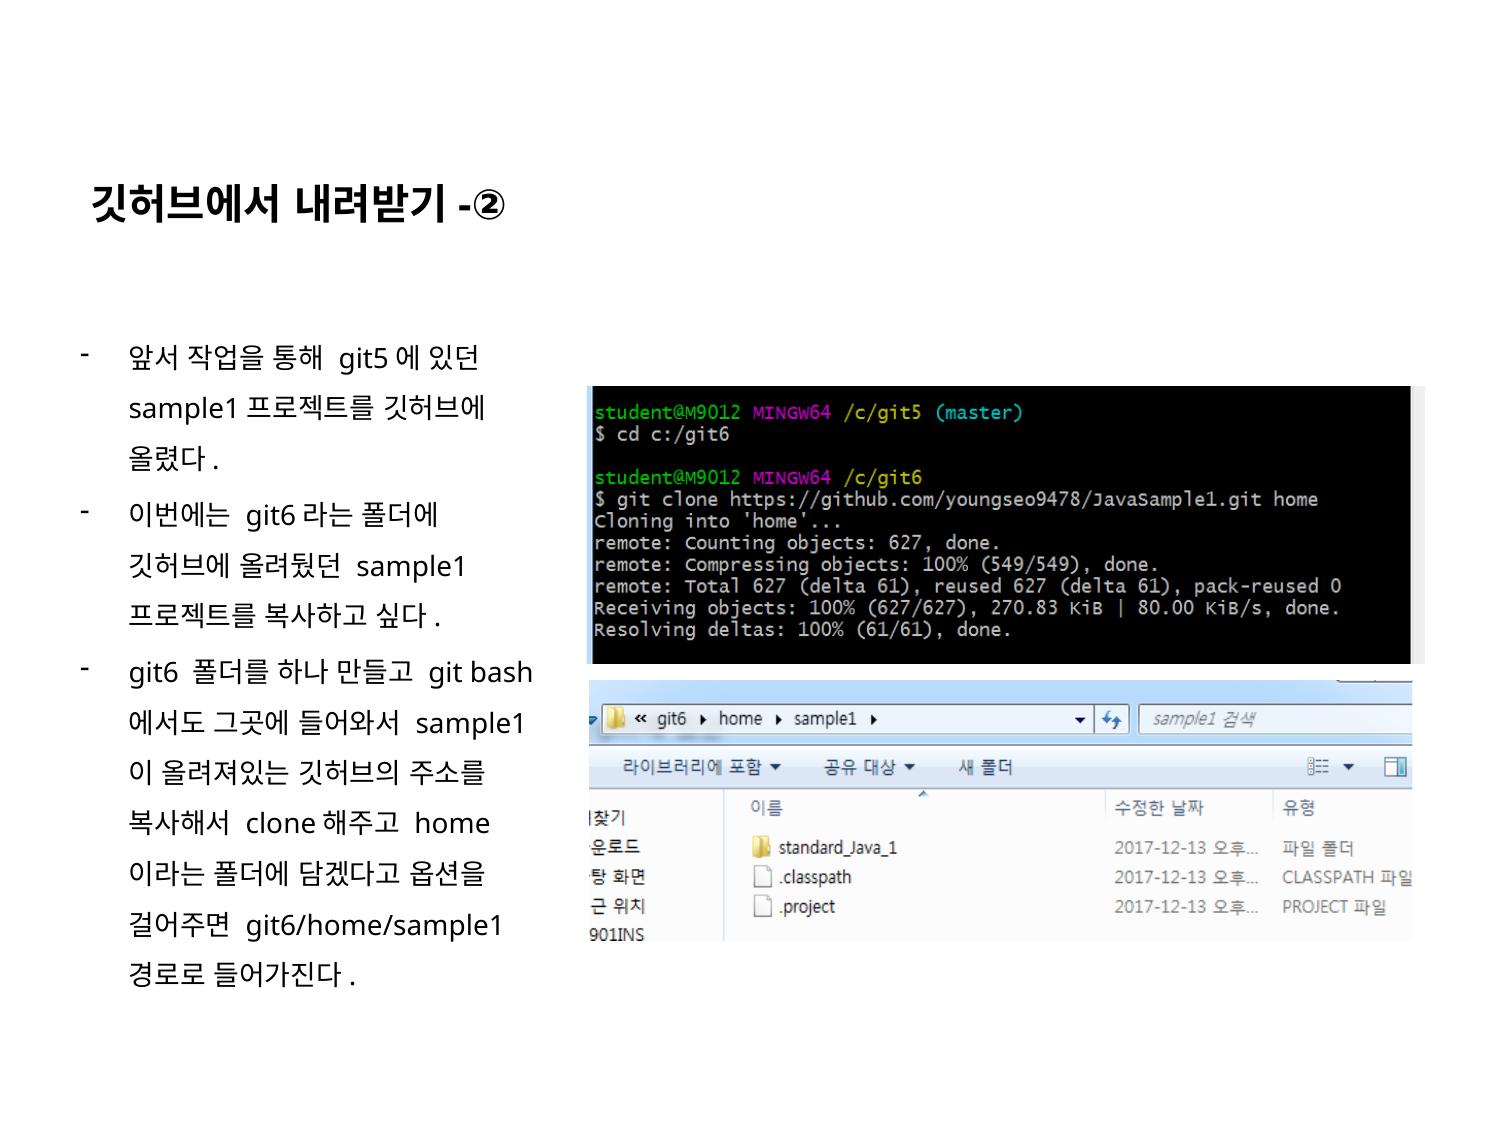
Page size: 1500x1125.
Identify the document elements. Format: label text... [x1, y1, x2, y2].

title 깃허브에서 내려받기-② [75, 44, 569, 236]
picture [588, 680, 1413, 941]
list 앞서 작업을 통해 git5에 있던 sample1프로젝트를 깃허브에 올렸다. 이번에는 git6라는 폴더에 깃허브에 올려뒀던 sample1 프로젝트를 복사하고 싶다. git6 폴더를 하나 만들고 git bash에서도 그곳에 들어와서 sample1이 올려져있는 깃허브의 주소를 복사해서 clone해주고 home이라는 폴더에 담겠다고 옵션을 걸어주면 git6/home/sample1 경로로 들어가진다. [64, 316, 559, 1000]
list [586, 386, 1426, 664]
